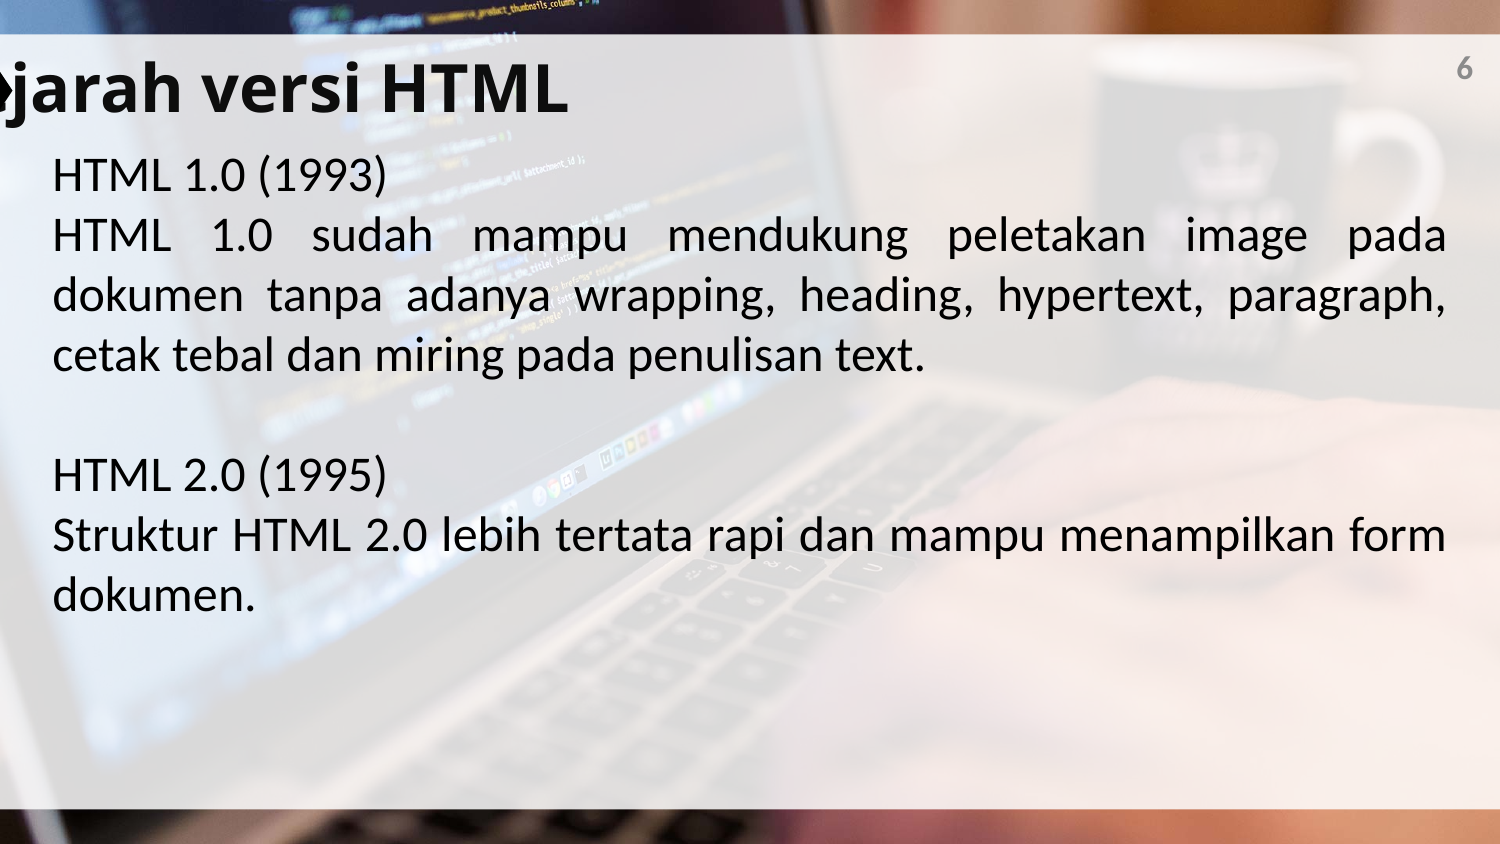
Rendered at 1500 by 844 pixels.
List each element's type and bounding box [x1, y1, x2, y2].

text_box [0, 0, 1500, 844]
